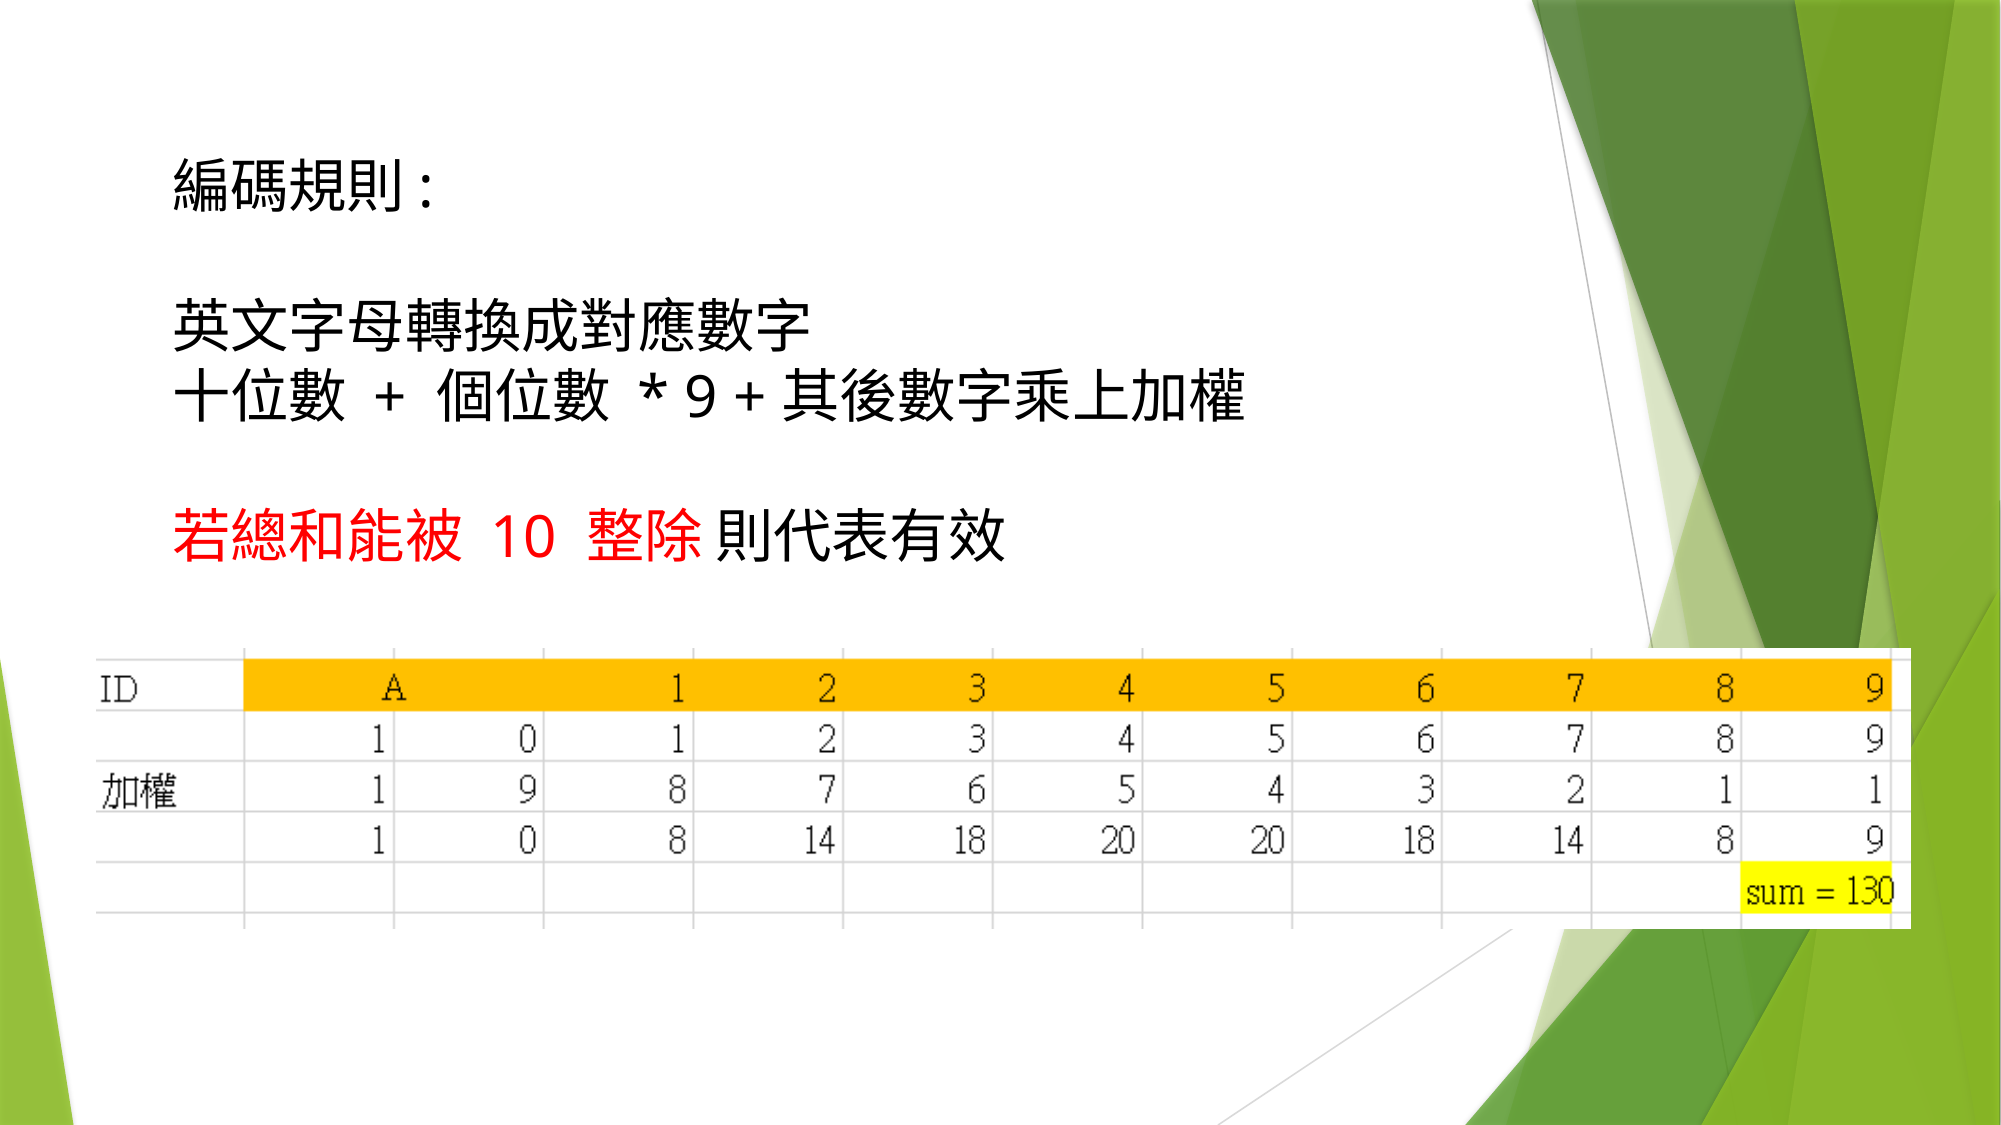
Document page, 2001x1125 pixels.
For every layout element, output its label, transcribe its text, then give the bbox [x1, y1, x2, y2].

text_box 編碼規則: 英文字母轉換成對應數字 十位數 + 個位數 * 9 +其後數字乘上加權 若總和能被 10 整除 則代表有效 [157, 142, 1271, 622]
picture [96, 647, 1912, 930]
